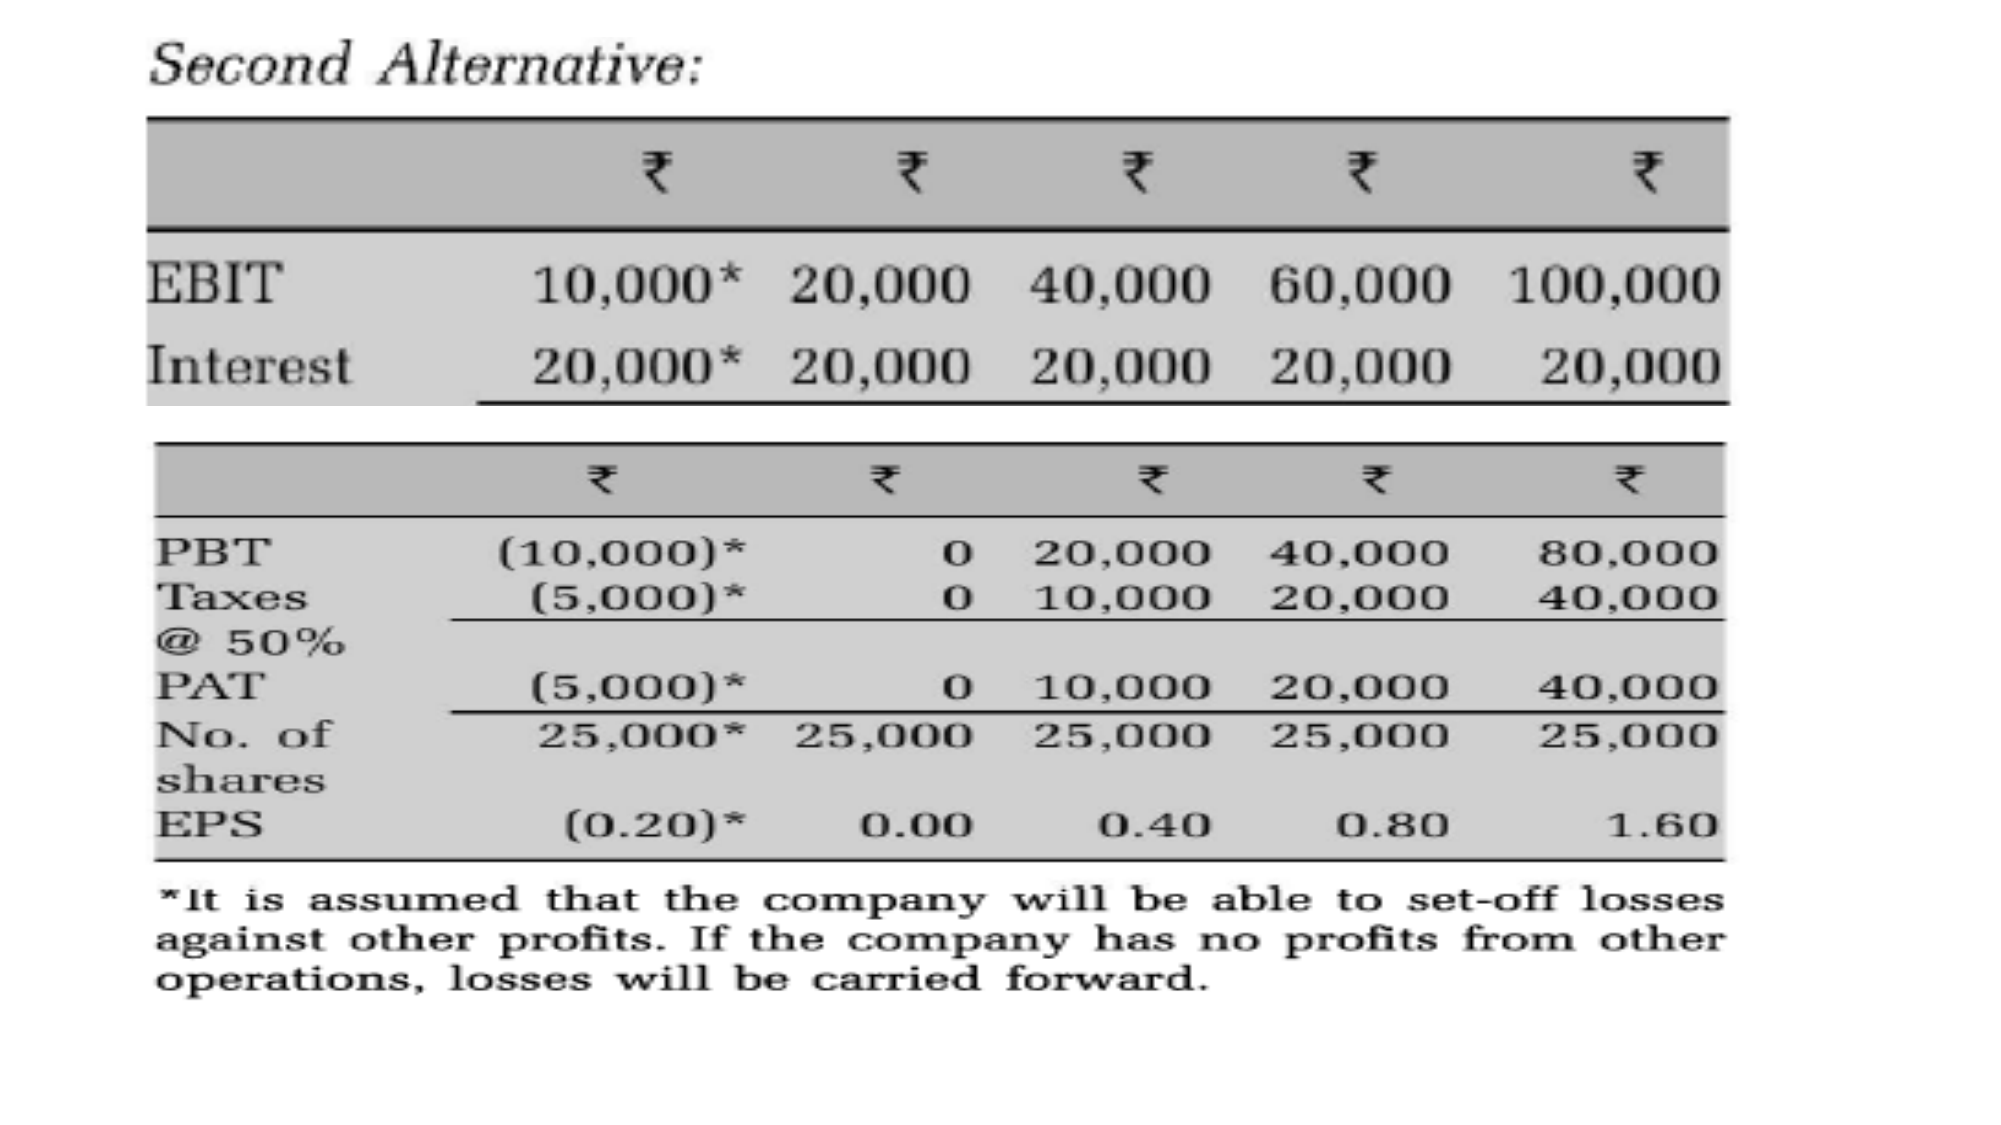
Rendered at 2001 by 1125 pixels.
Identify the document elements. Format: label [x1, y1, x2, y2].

picture [137, 37, 1765, 1014]
